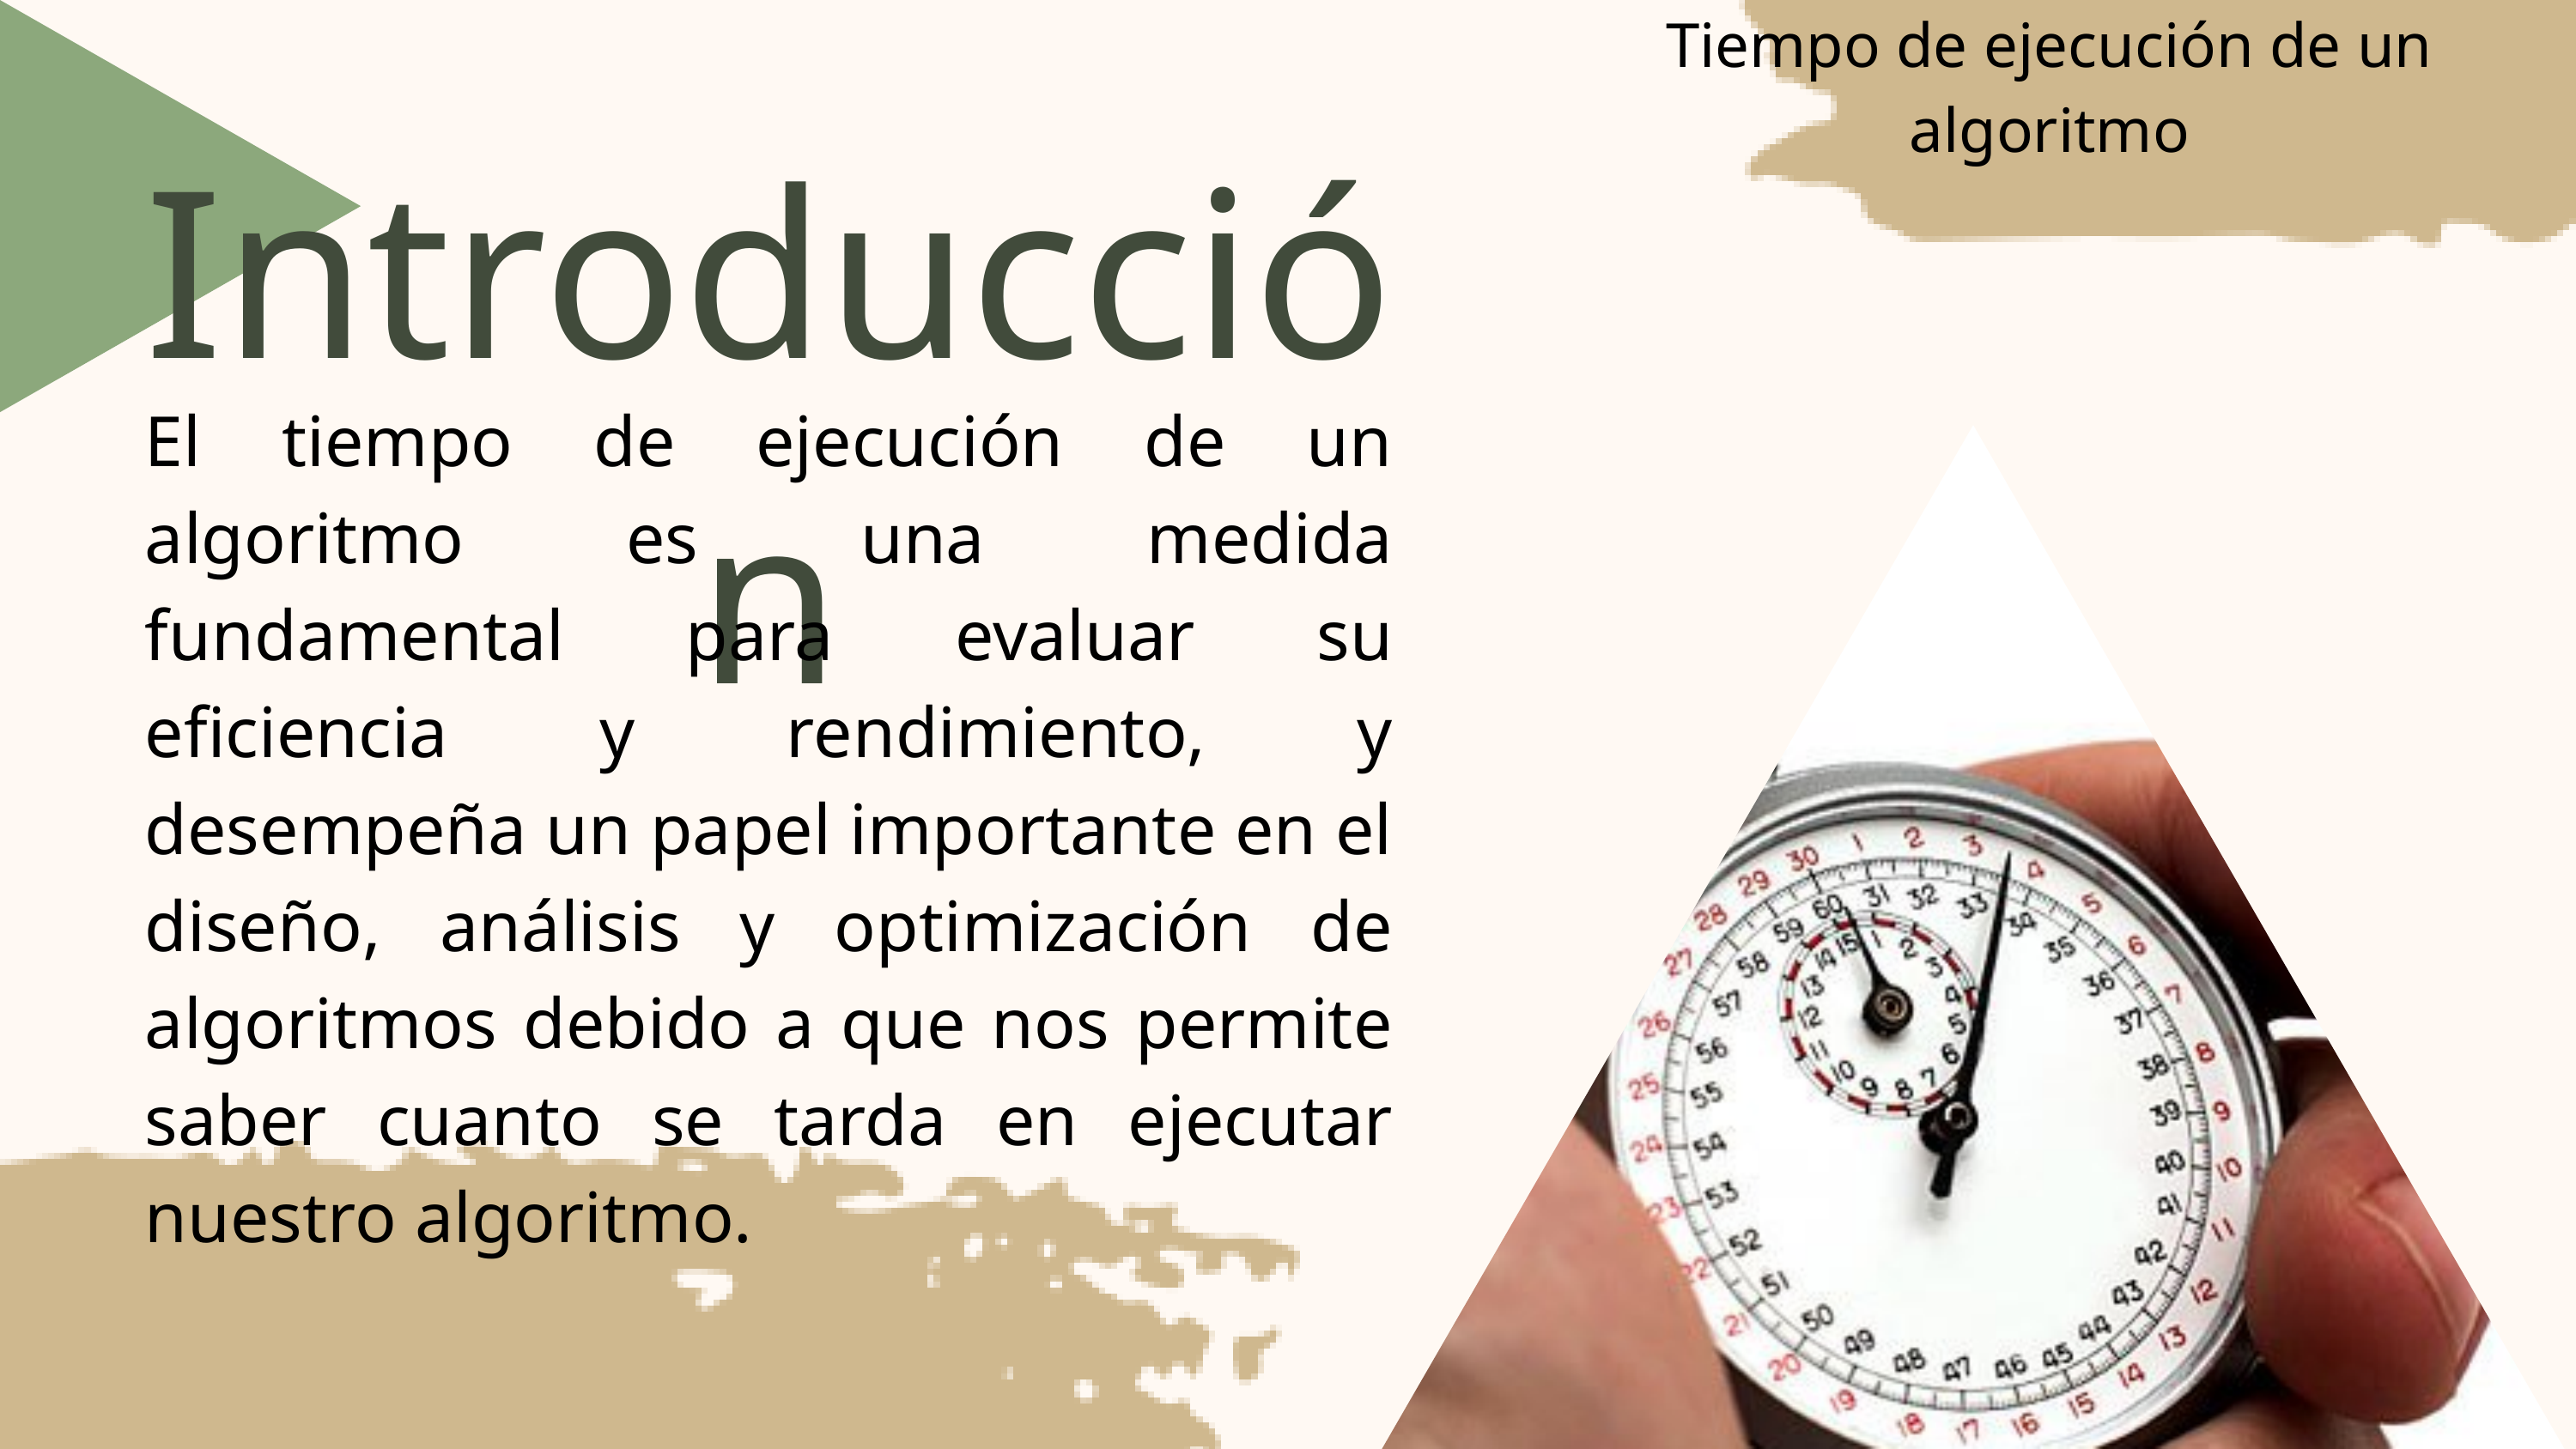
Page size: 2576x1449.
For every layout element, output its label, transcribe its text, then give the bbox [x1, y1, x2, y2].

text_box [0, 25, 387, 387]
text_box [1703, 165, 2576, 255]
text_box Introducción [391, 79, 1394, 383]
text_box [1370, 418, 2576, 1449]
text_box [0, 1141, 1307, 1449]
text_box Tiempo de ejecución de un algoritmo [1522, 0, 2576, 165]
text_box El tiempo de ejecución de un algoritmo es una medida fundamental para evaluar su eficiencia y rendimiento, y desempeña un papel importante en el diseño, análisis y optimización de algoritmos debido a que nos permite saber cuanto se tarda en ejecutar nuestro algoritmo. [144, 383, 1394, 1257]
